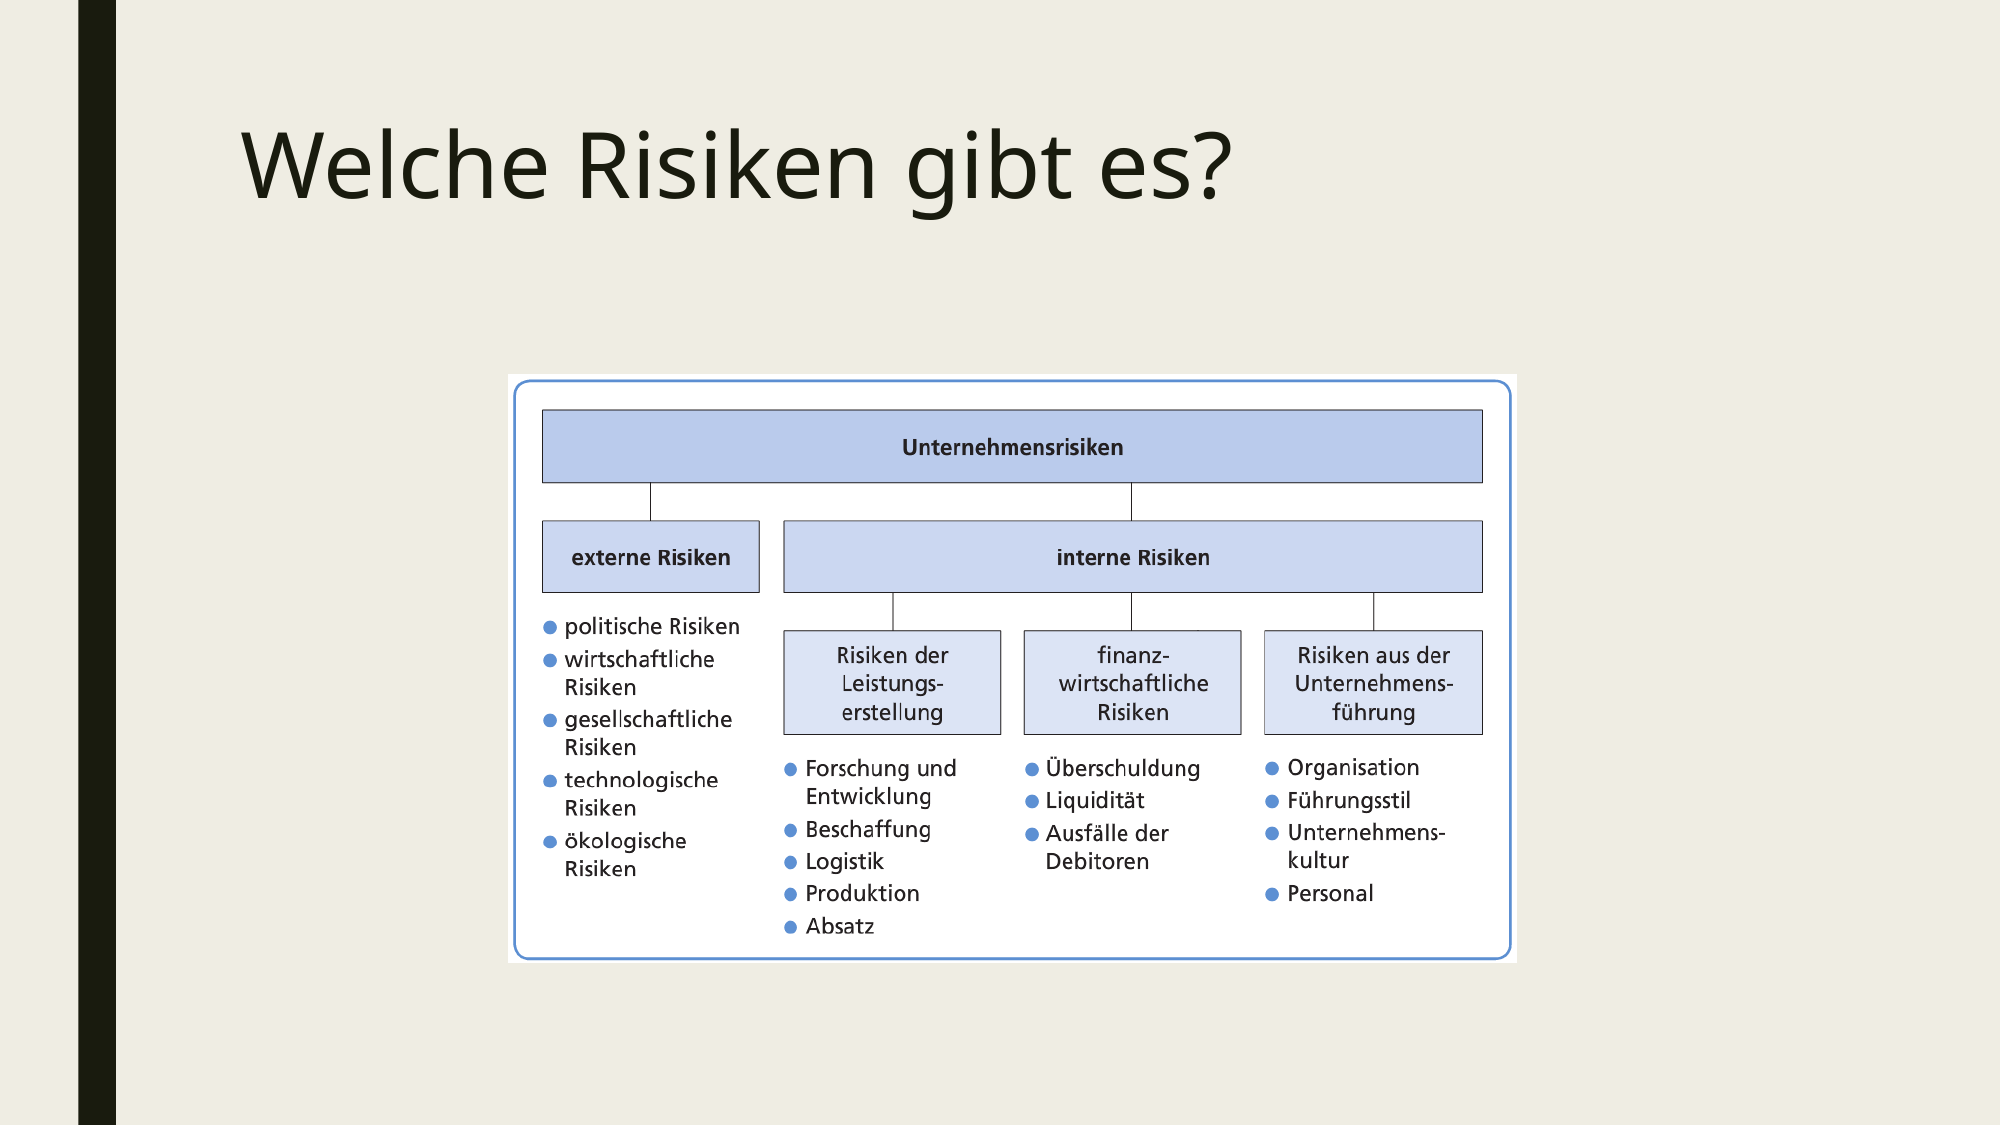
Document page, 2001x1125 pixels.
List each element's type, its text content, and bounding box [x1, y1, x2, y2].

title Welche Risiken gibt es? [225, 112, 1800, 357]
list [508, 374, 1517, 963]
